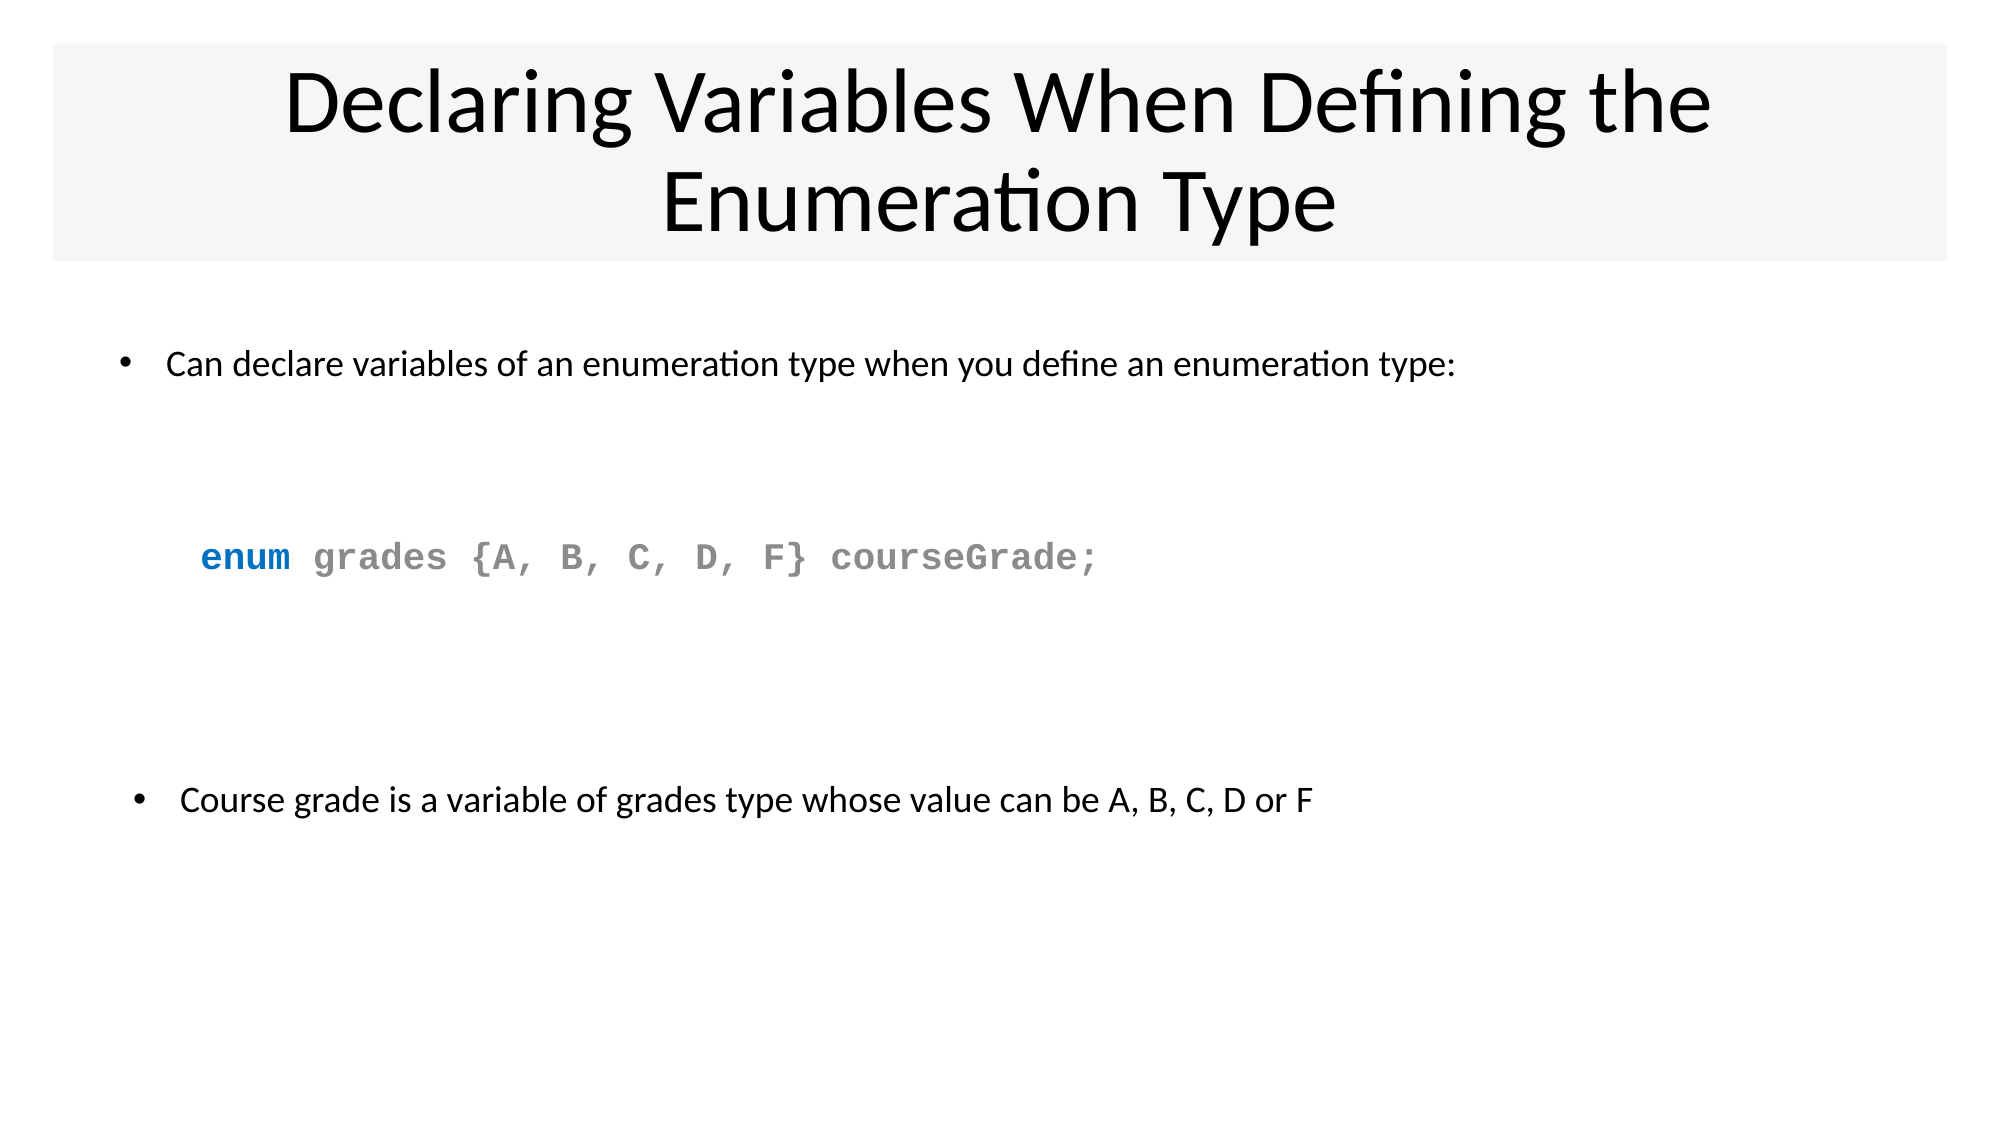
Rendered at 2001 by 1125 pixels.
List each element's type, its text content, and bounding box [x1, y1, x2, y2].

text_box enum grades {A, B, C, D, F} courseGrade; [147, 467, 1544, 643]
title Declaring Variables When Defining the Enumeration Type [52, 43, 1948, 262]
text_box Course grade is a variable of grades type whose value can be A, B, C, D or F [118, 768, 1330, 828]
text_box Can declare variables of an enumeration type when you define an enumeration type: [104, 331, 1500, 392]
